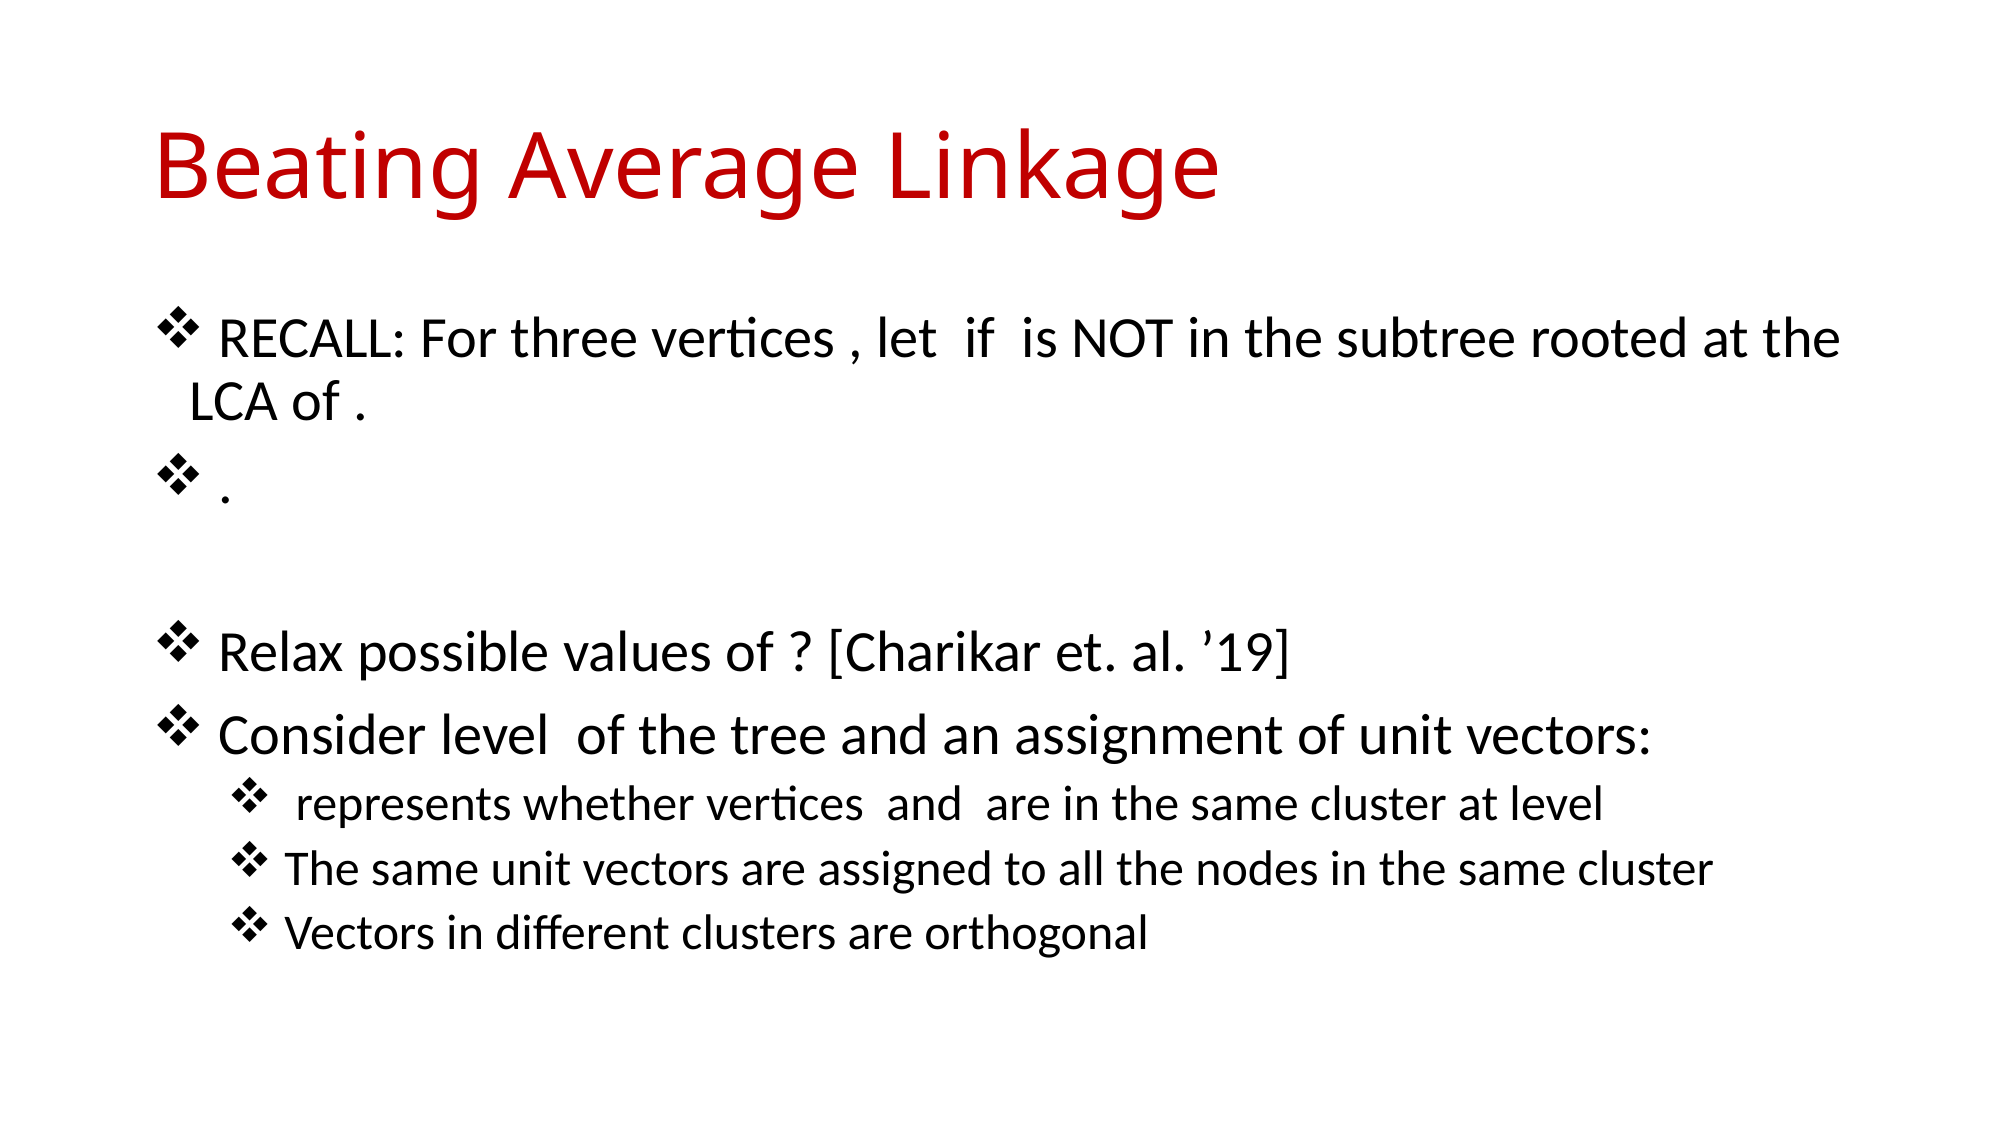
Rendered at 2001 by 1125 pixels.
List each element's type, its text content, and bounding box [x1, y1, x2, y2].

title Beating Average Linkage [137, 59, 1863, 278]
